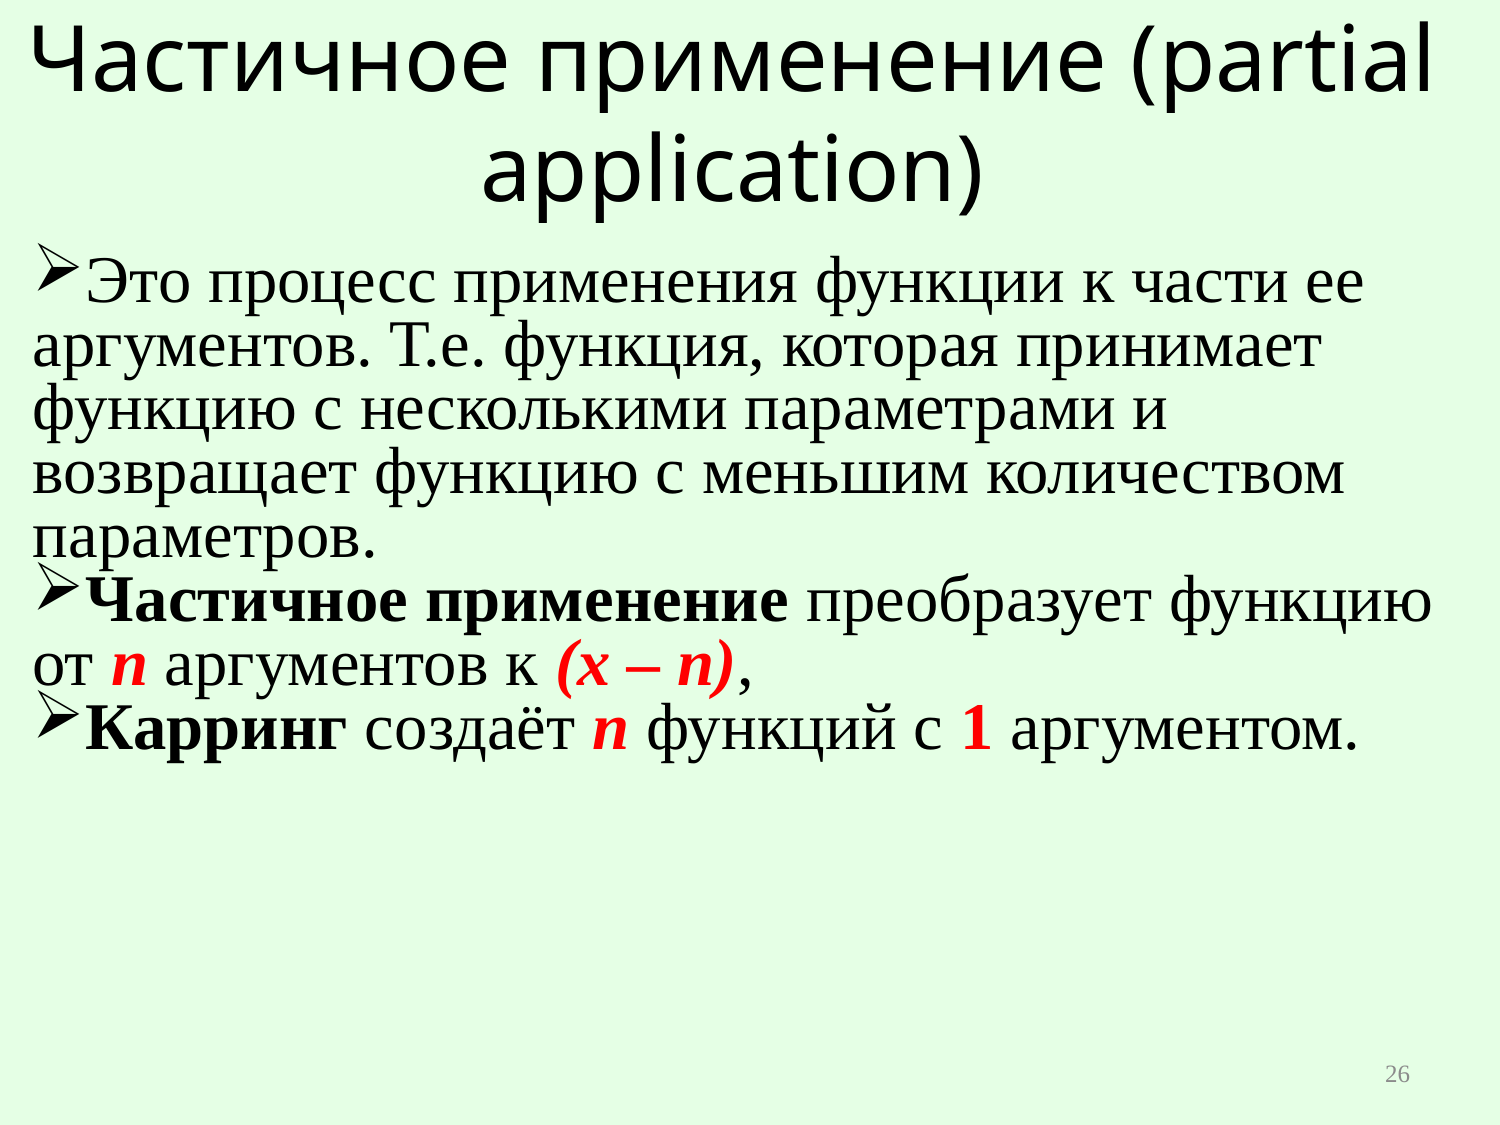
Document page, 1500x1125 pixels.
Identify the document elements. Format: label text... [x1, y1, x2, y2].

title Частичное применение (partial application) [0, 113, 1465, 216]
list Это процесс применения функции к части ее аргументов. Т.е. функция, которая принимает функцию с несколькими параметрами и возвращает функцию с меньшим количеством параметров. Частичное применение преобразует функцию от n аргументов к (x – n), Карринг создаёт n функций с 1 аргументом. [17, 243, 1483, 1035]
slide_number 26 [1074, 1042, 1425, 1103]
